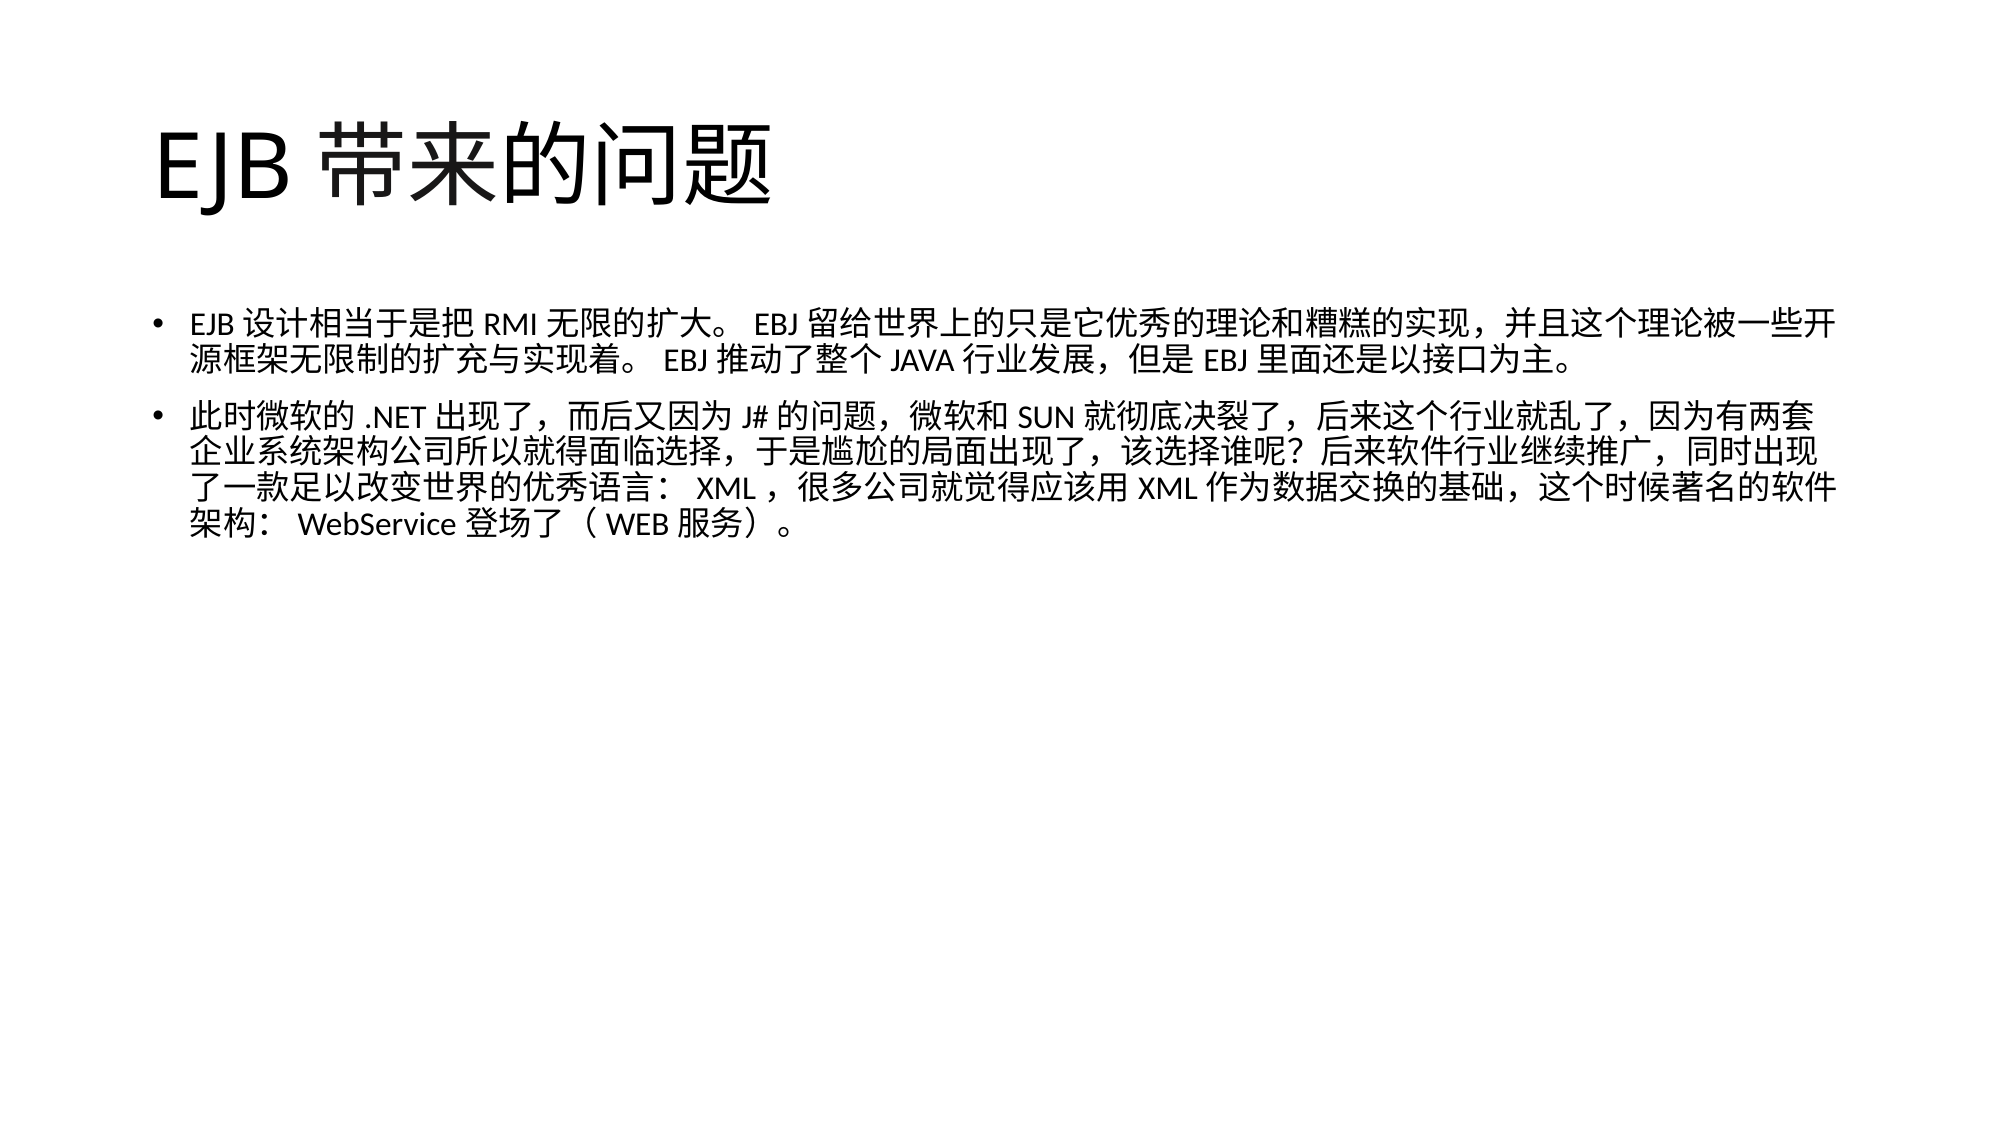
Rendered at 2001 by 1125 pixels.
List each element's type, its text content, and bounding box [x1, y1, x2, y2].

list EJB设计相当于是把RMI无限的扩大。EBJ留给世界上的只是它优秀的理论和糟糕的实现，并且这个理论被一些开源框架无限制的扩充与实现着。EBJ推动了整个JAVA行业发展，但是EBJ里面还是以接口为主。 此时微软的.NET出现了，而后又因为J#的问题，微软和SUN就彻底决裂了，后来这个行业就乱了，因为有两套企业系统架构公司所以就得面临选择，于是尴尬的局面出现了，该选择谁呢？后来软件行业继续推广，同时出现了一款足以改变世界的优秀语言：XML，很多公司就觉得应该用XML作为数据交换的基础，这个时候著名的软件架构：WebService登场了（WEB服务）。 [137, 299, 1863, 1014]
title EJB带来的问题 [137, 59, 1863, 278]
